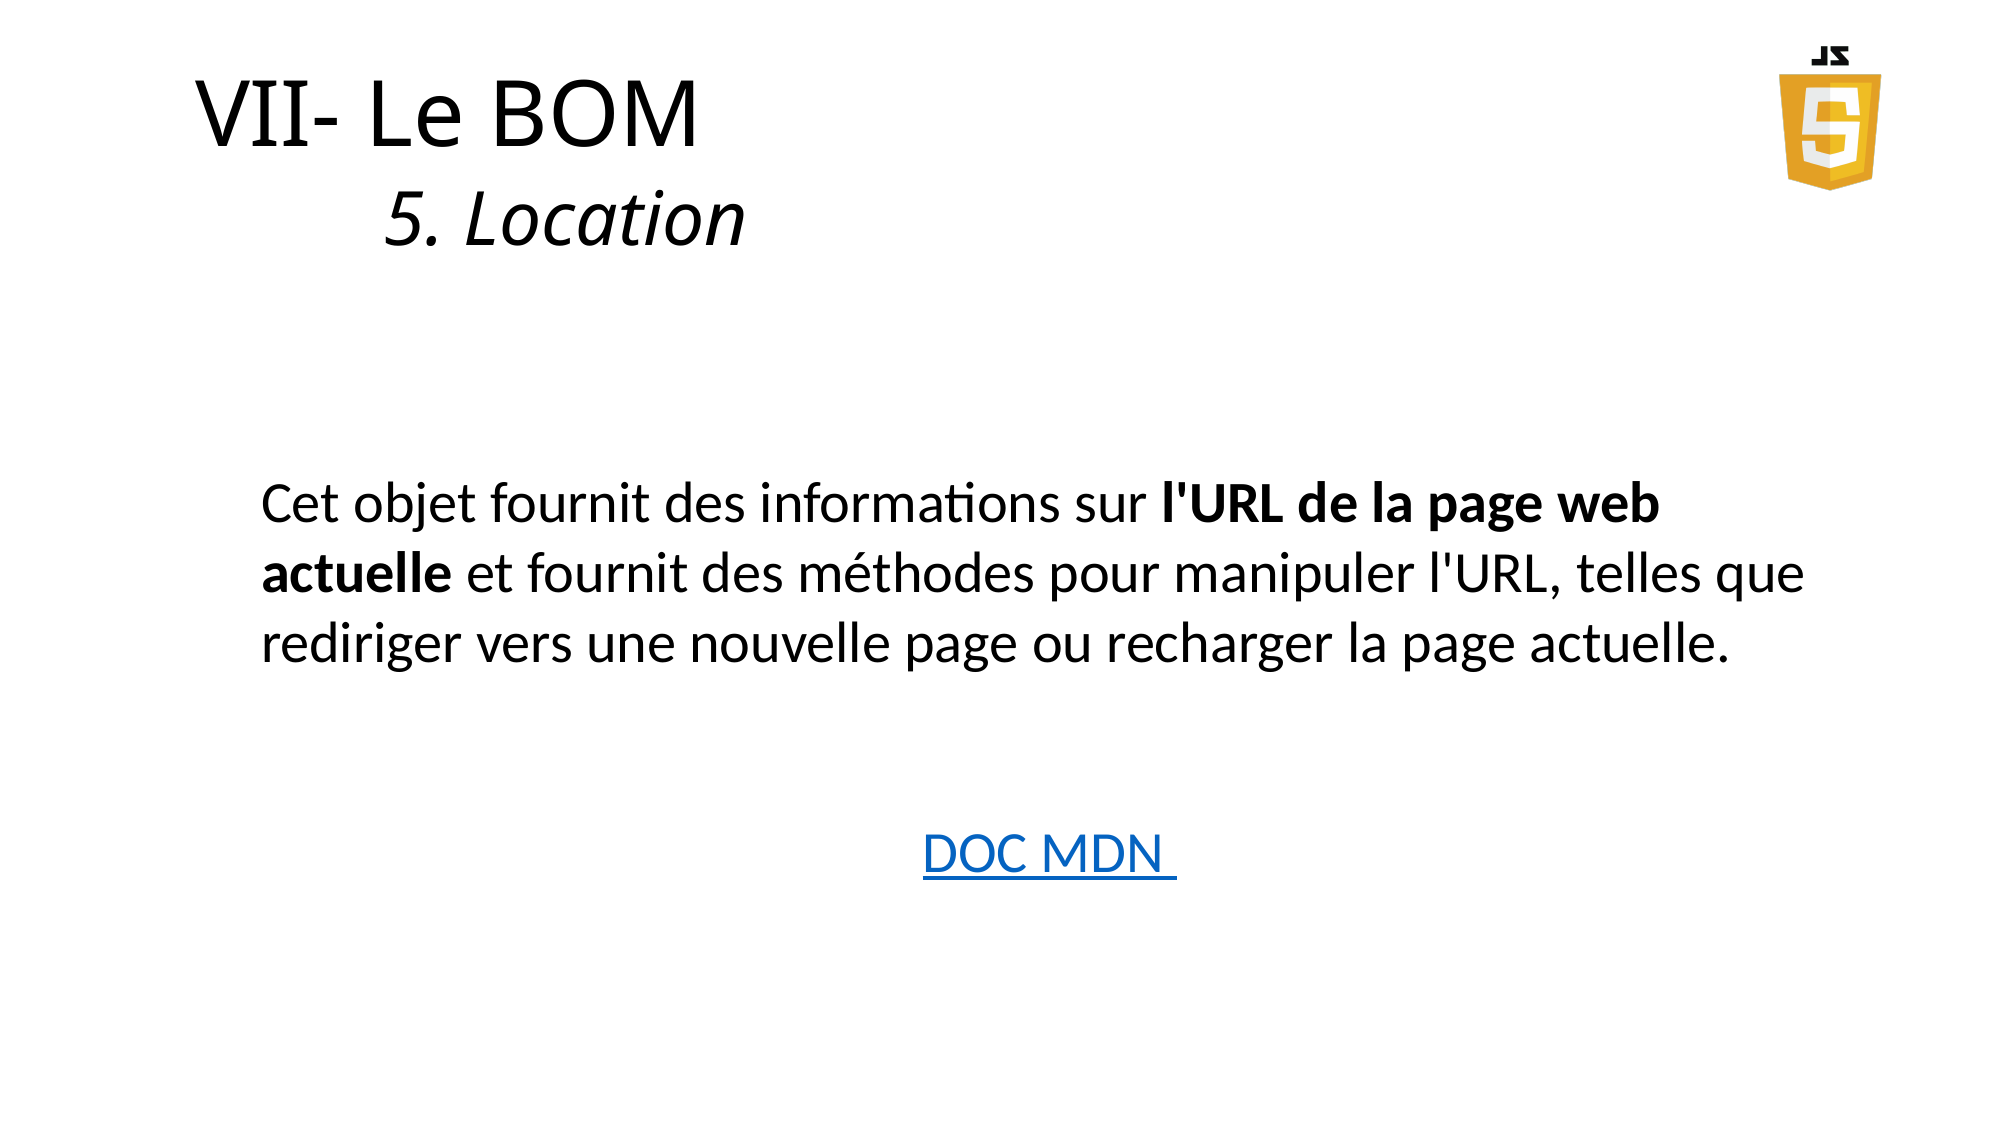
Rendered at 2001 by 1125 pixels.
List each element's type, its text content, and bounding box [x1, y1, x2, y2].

picture [1702, 46, 1958, 191]
text_box Cet objet fournit des informations sur l'URL de la page web actuelle et fournit des méthodes pour manipuler l'URL, telles que rediriger vers une nouvelle page ou recharger la page actuelle. DOC MDN [246, 386, 1854, 892]
title VII- Le BOM 5. Location [180, 47, 1830, 285]
